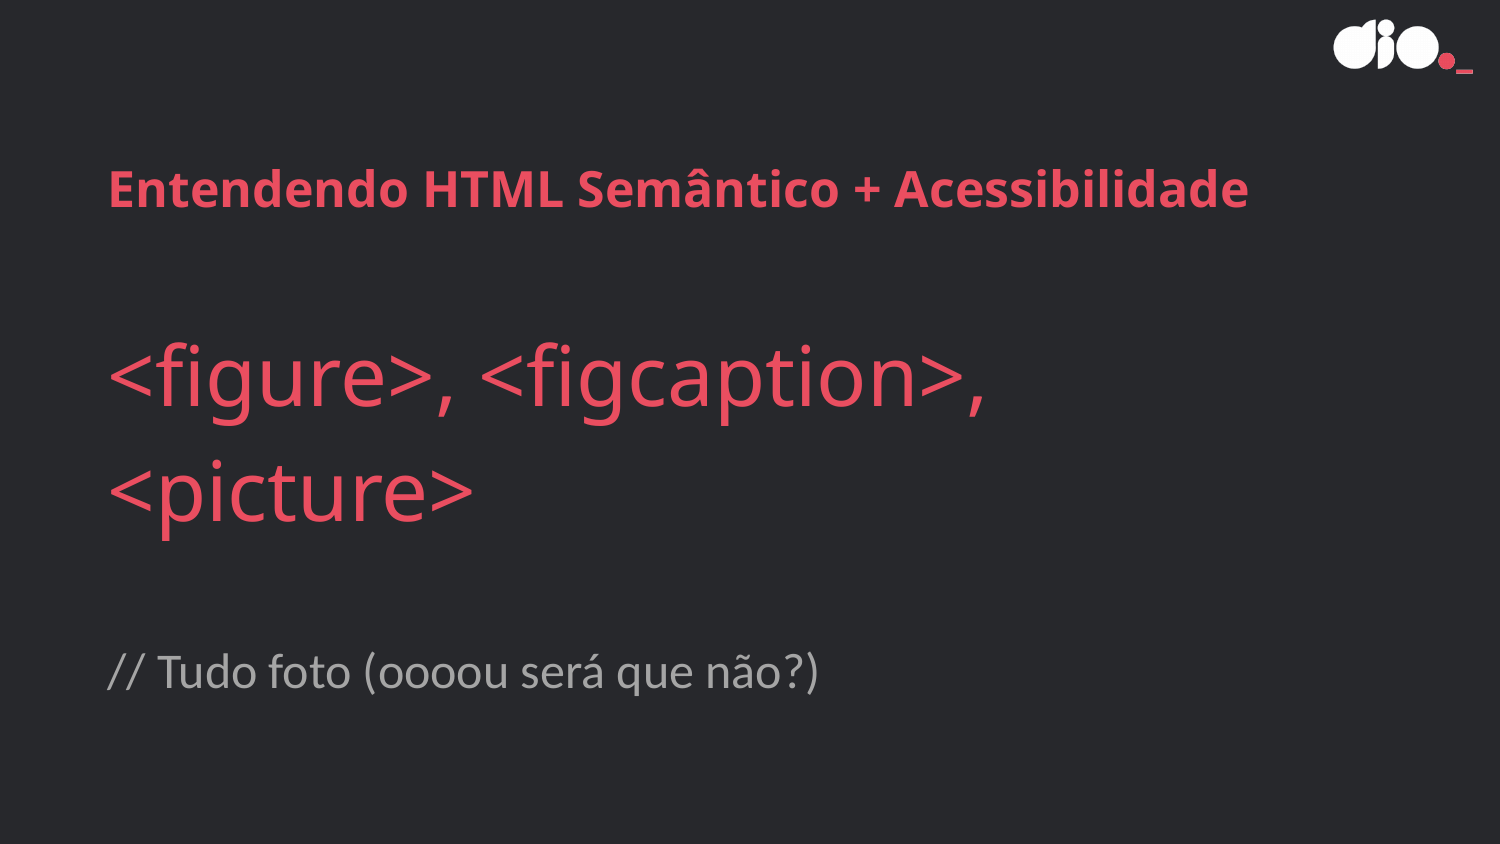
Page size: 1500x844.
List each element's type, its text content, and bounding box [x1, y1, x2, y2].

text_box // Tudo foto (oooou será que não?) [92, 635, 1309, 701]
text_box <figure>, <figcaption>, <picture> [92, 292, 1309, 558]
picture [1332, 19, 1474, 75]
text_box Entendendo HTML Semântico + Acessibilidade [92, 142, 1309, 223]
